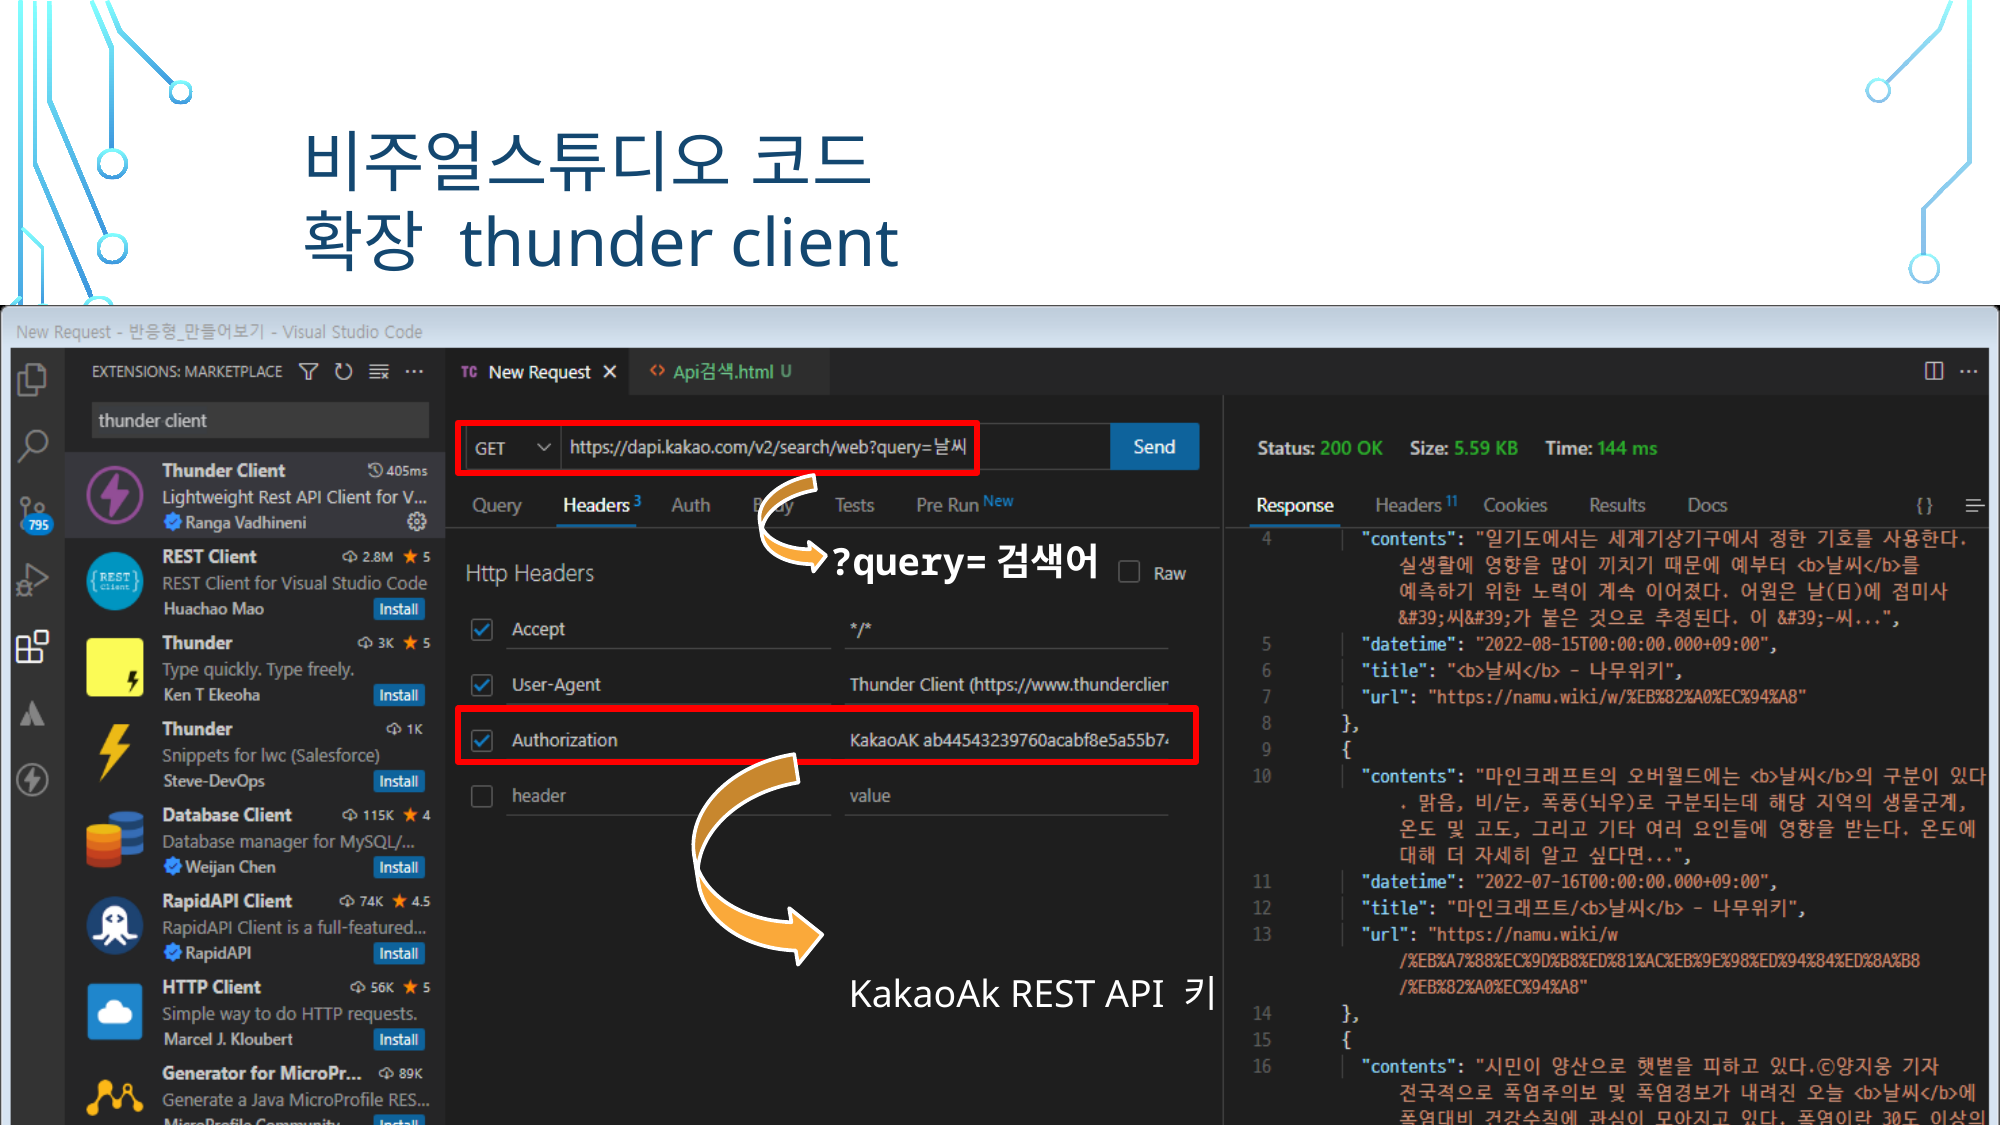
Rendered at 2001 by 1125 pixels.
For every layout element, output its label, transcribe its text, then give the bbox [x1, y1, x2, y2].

text_box 비주얼스튜디오 코드 확장 thunder client [287, 112, 1700, 305]
picture [0, 305, 2000, 1125]
